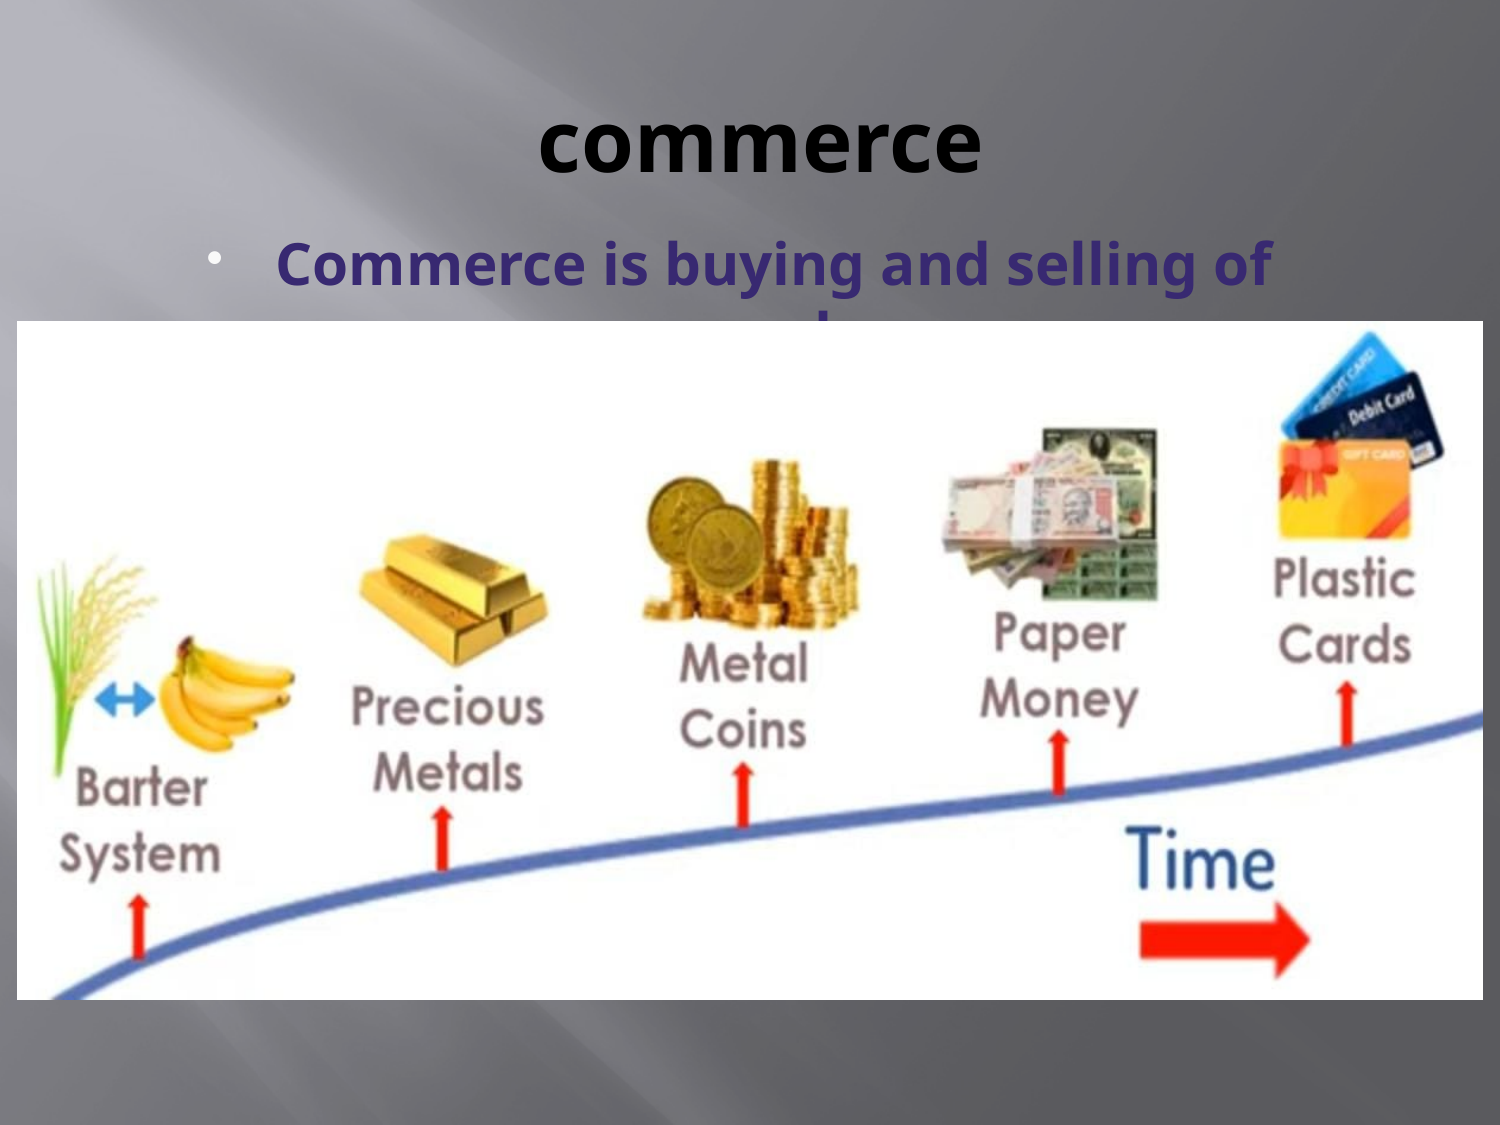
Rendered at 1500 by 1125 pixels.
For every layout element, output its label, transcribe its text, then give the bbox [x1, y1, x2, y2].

title commerce [75, 45, 1425, 233]
list Commerce is buying and selling of goods [112, 219, 1346, 321]
picture [17, 321, 1483, 1000]
